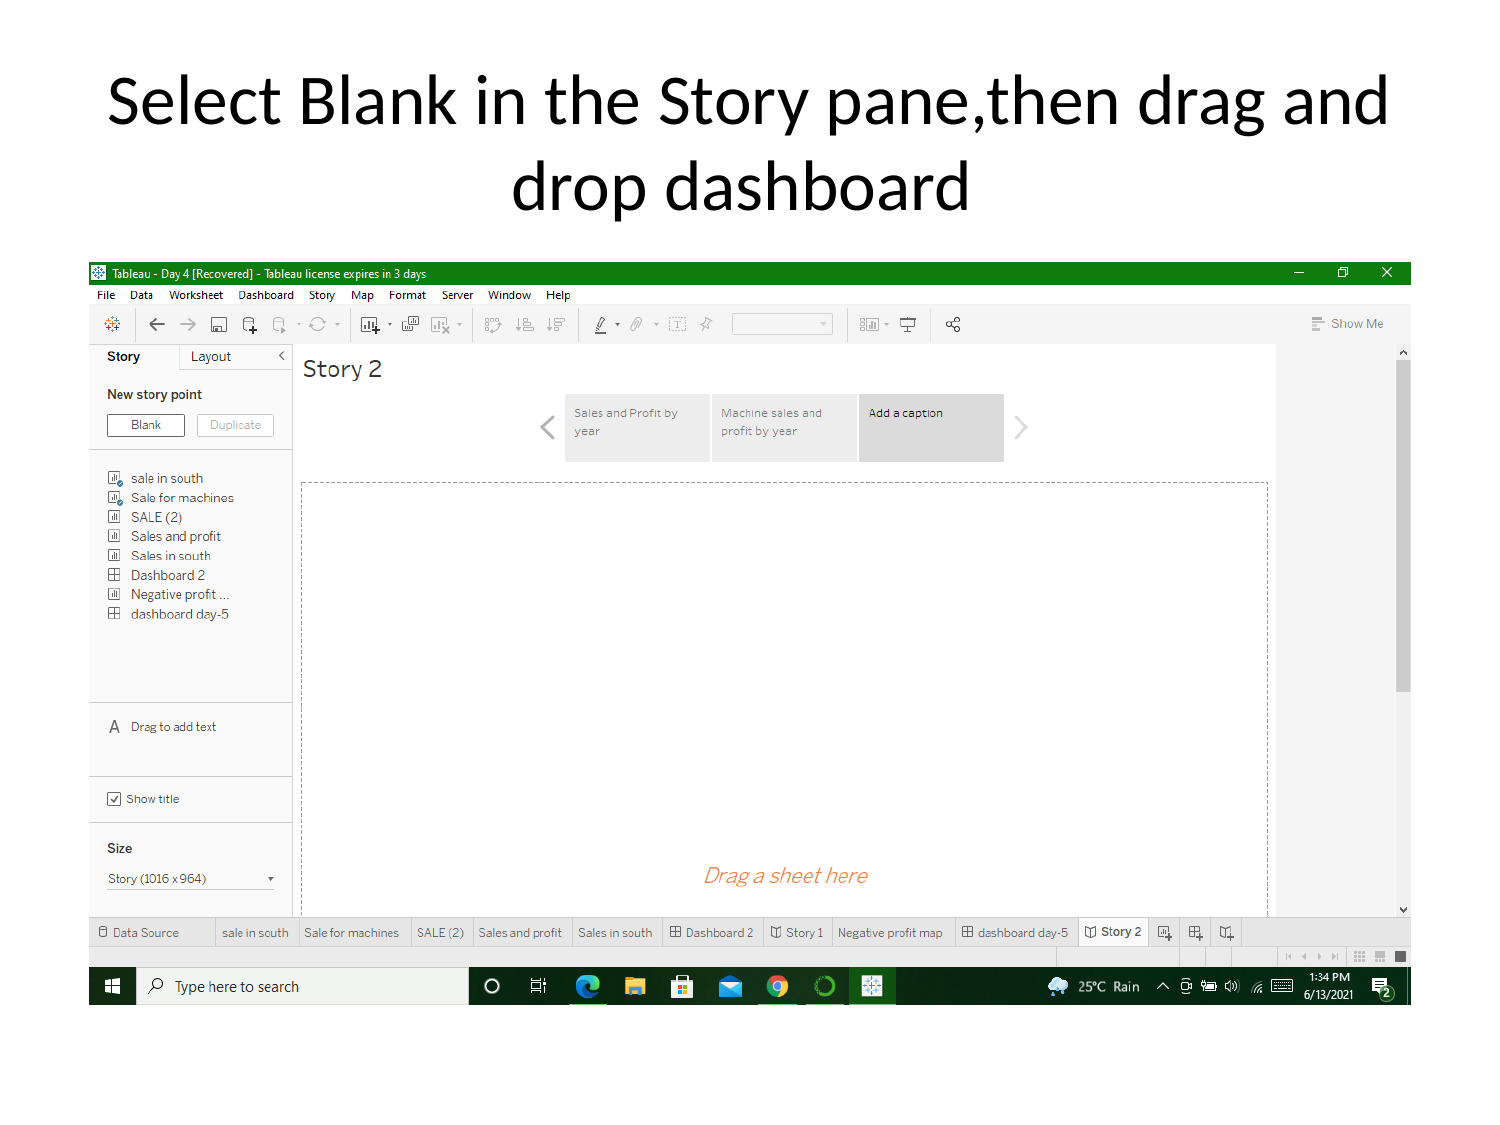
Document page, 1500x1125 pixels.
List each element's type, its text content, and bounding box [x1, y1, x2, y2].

title Select Blank in the Story pane,then drag and drop dashboard [75, 45, 1425, 233]
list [89, 262, 1411, 1006]
